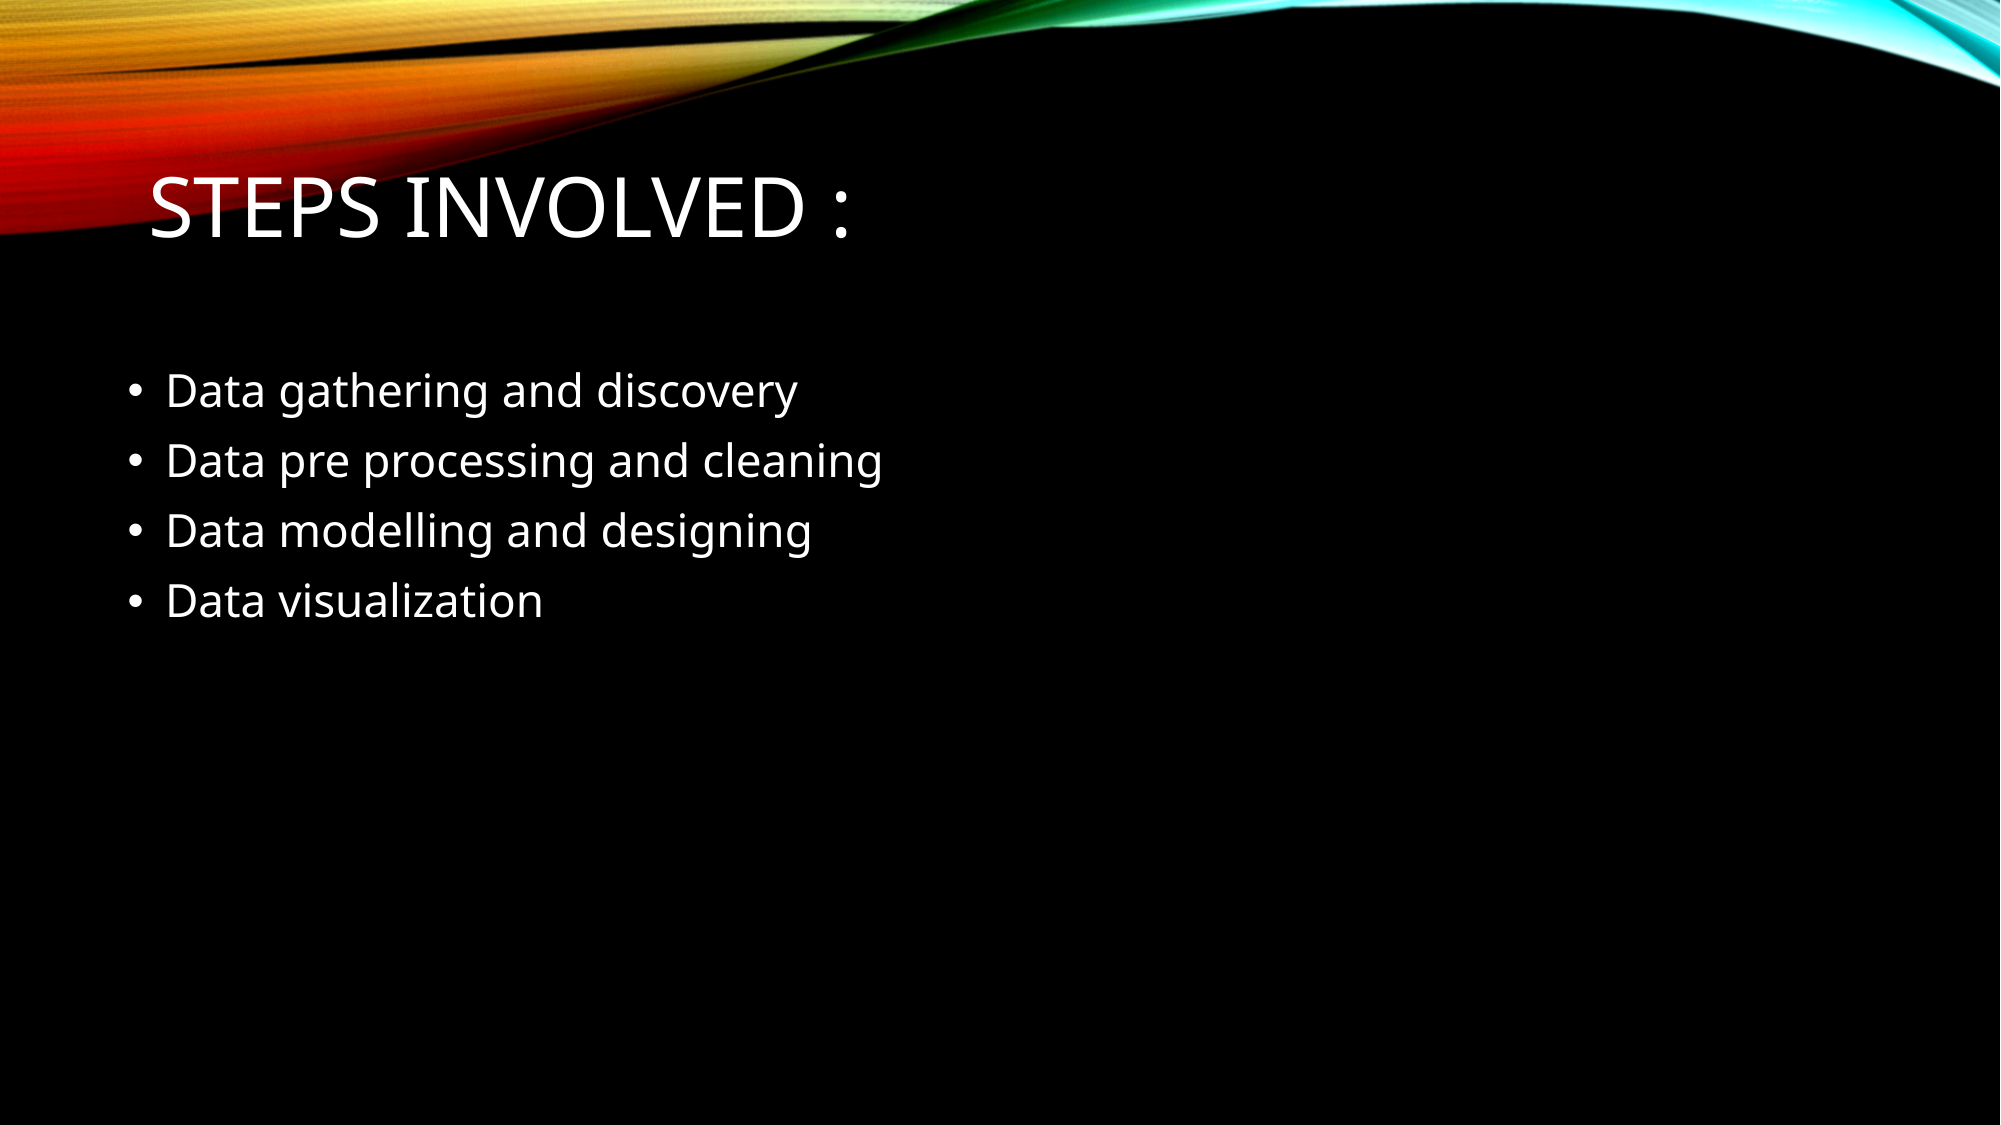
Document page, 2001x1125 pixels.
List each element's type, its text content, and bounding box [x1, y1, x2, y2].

picture [0, 0, 2000, 237]
list Data gathering and discovery Data pre processing and cleaning Data modelling and designing Data visualization [112, 360, 1888, 1021]
title Steps involved : [133, 104, 1546, 317]
